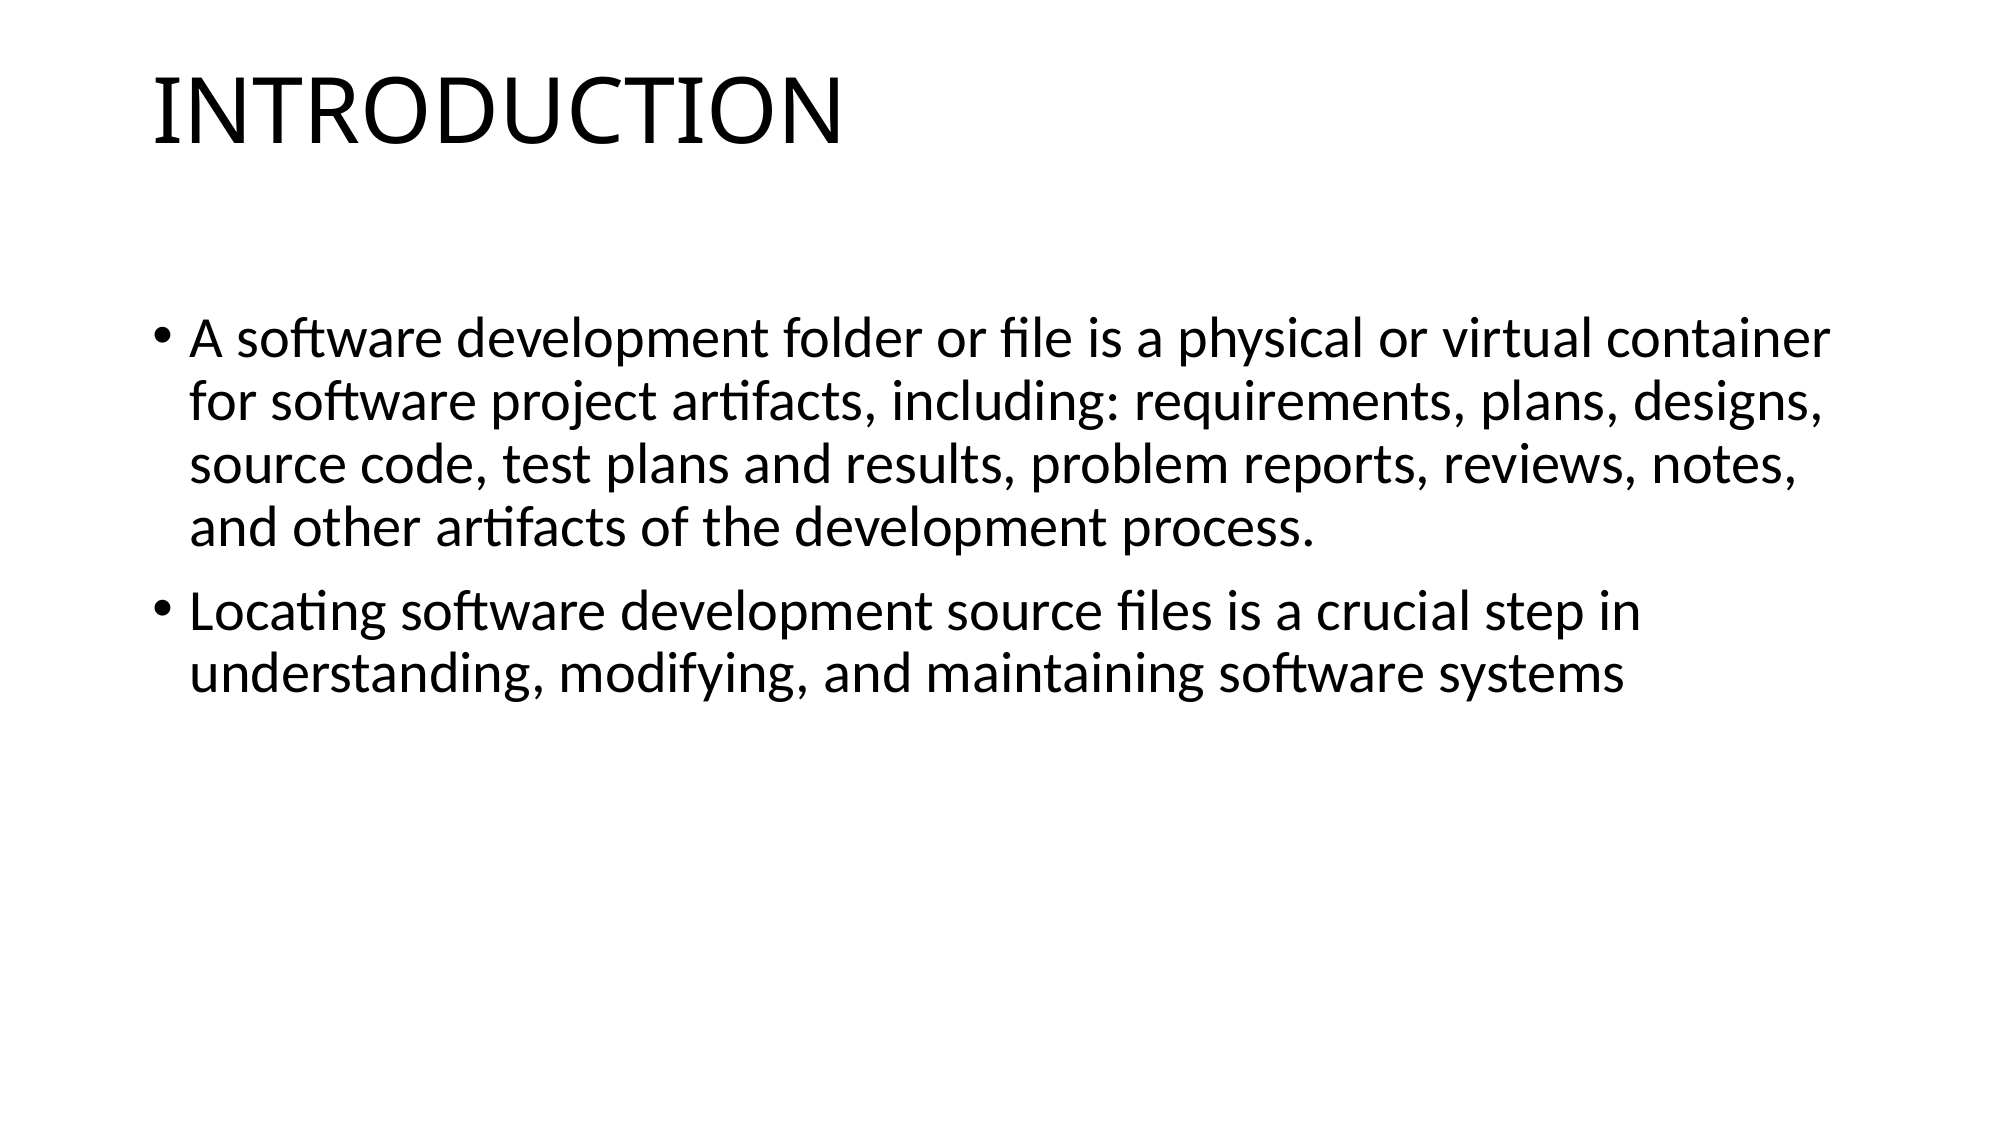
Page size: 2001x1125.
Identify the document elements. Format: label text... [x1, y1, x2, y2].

list A software development folder or file is a physical or virtual container for software project artifacts, including: requirements, plans, designs, source code, test plans and results, problem reports, reviews, notes, and other artifacts of the development process. Locating software development source files is a crucial step in understanding, modifying, and maintaining software systems [137, 299, 1863, 1014]
title INTRODUCTION [137, 59, 1863, 278]
